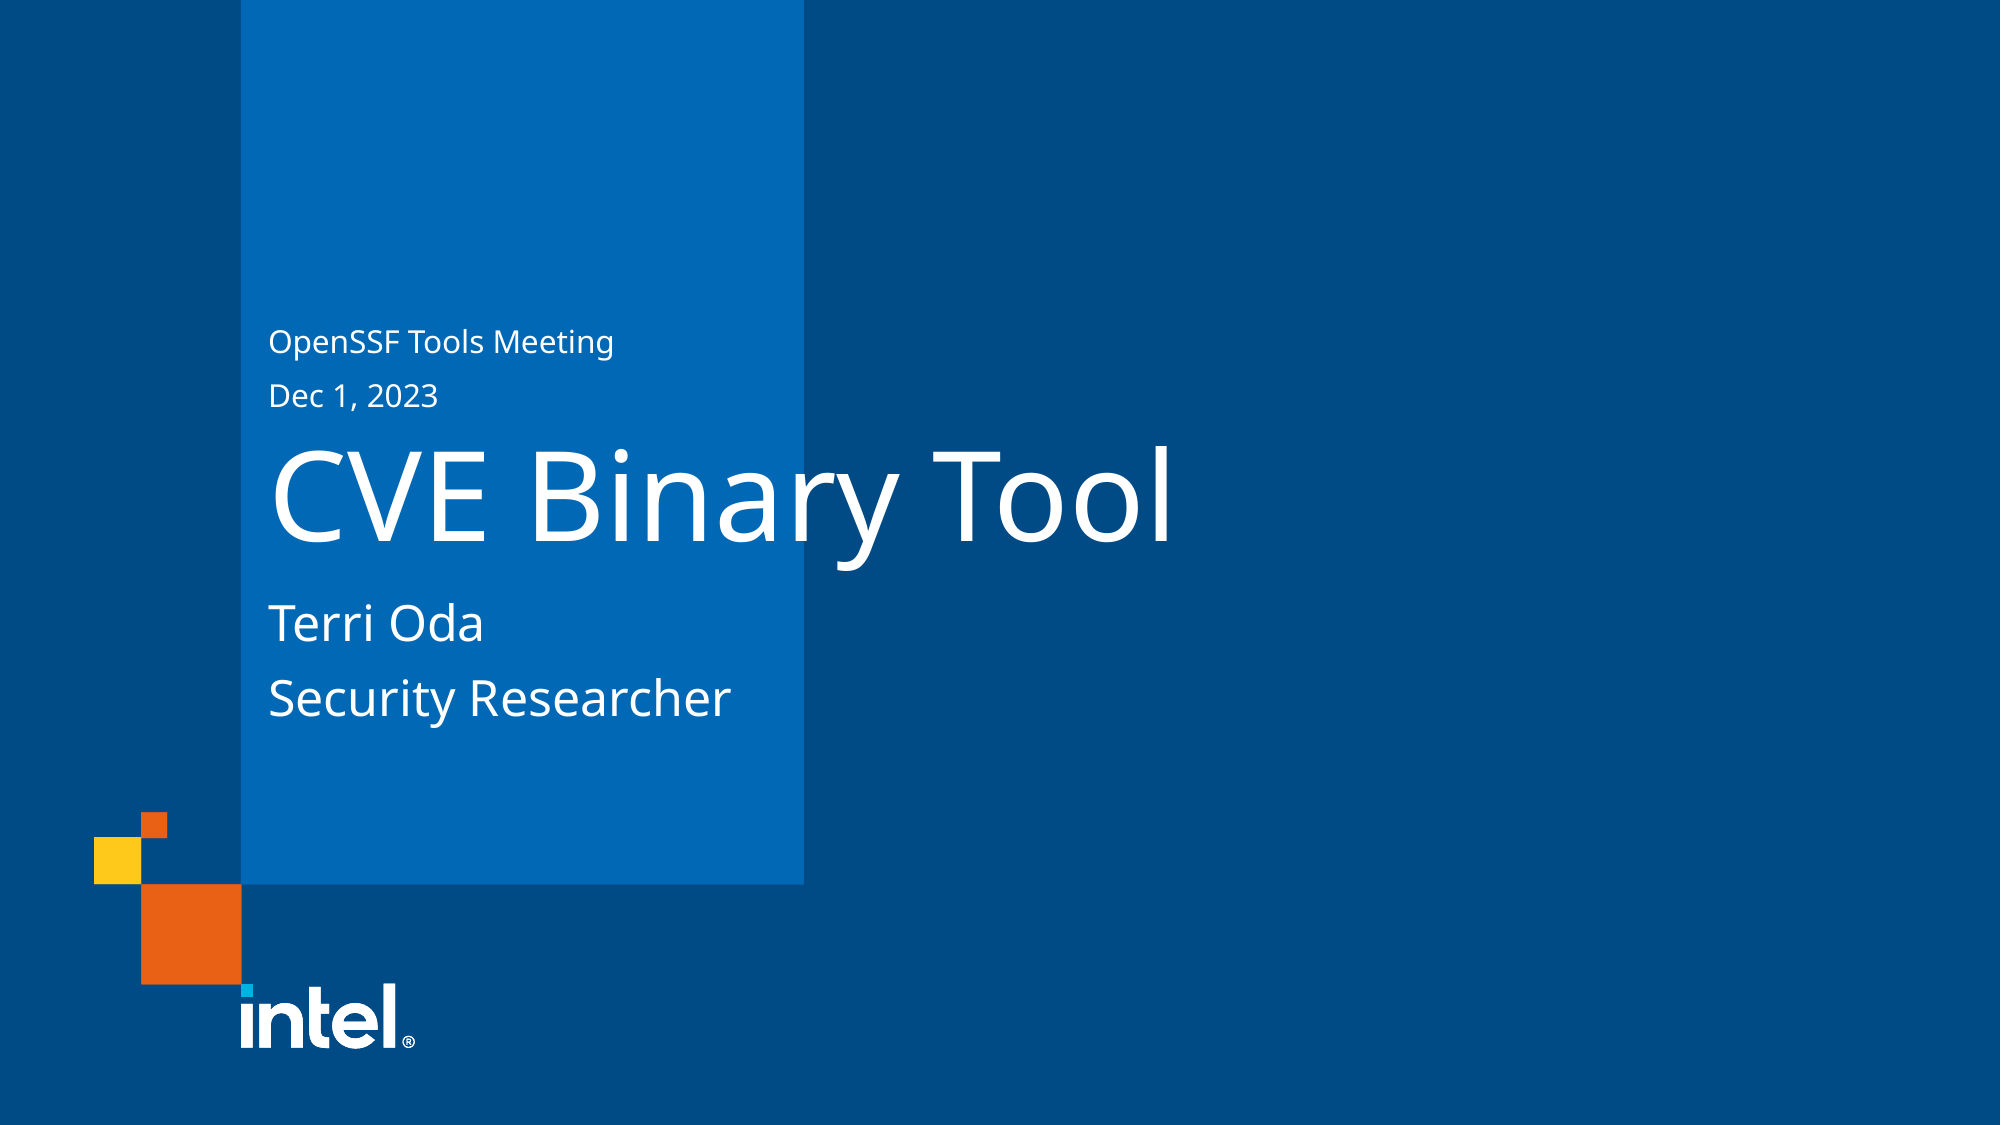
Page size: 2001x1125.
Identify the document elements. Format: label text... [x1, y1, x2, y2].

subtitle Terri Oda Security Researcher [253, 590, 1859, 863]
list OpenSSF Tools Meeting Dec 1, 2023 [253, 319, 1863, 422]
title CVE Binary Tool [253, 422, 1859, 576]
